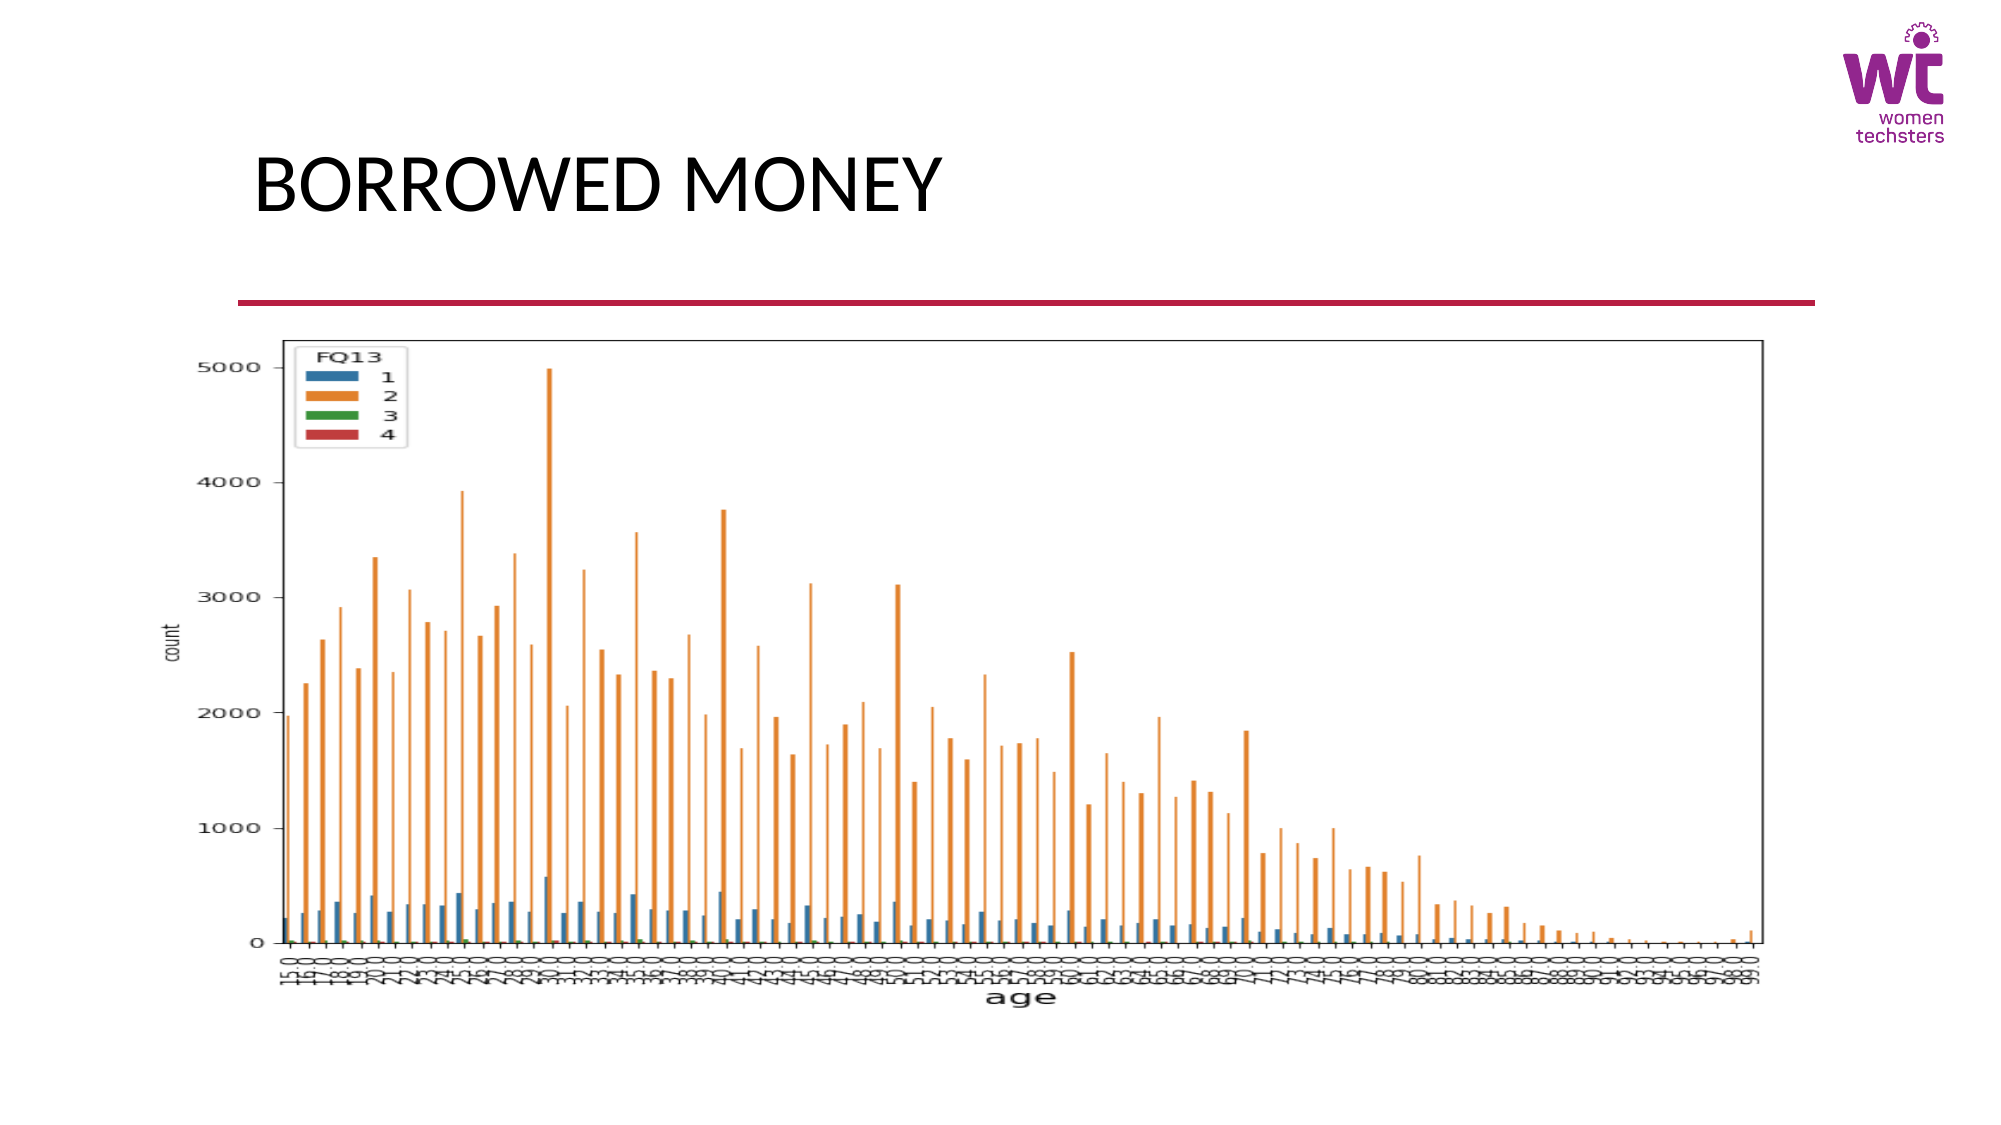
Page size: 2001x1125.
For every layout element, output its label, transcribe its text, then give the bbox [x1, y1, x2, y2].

picture [1843, 22, 1944, 143]
title Borrowed money [238, 131, 1814, 305]
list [142, 330, 1784, 1018]
